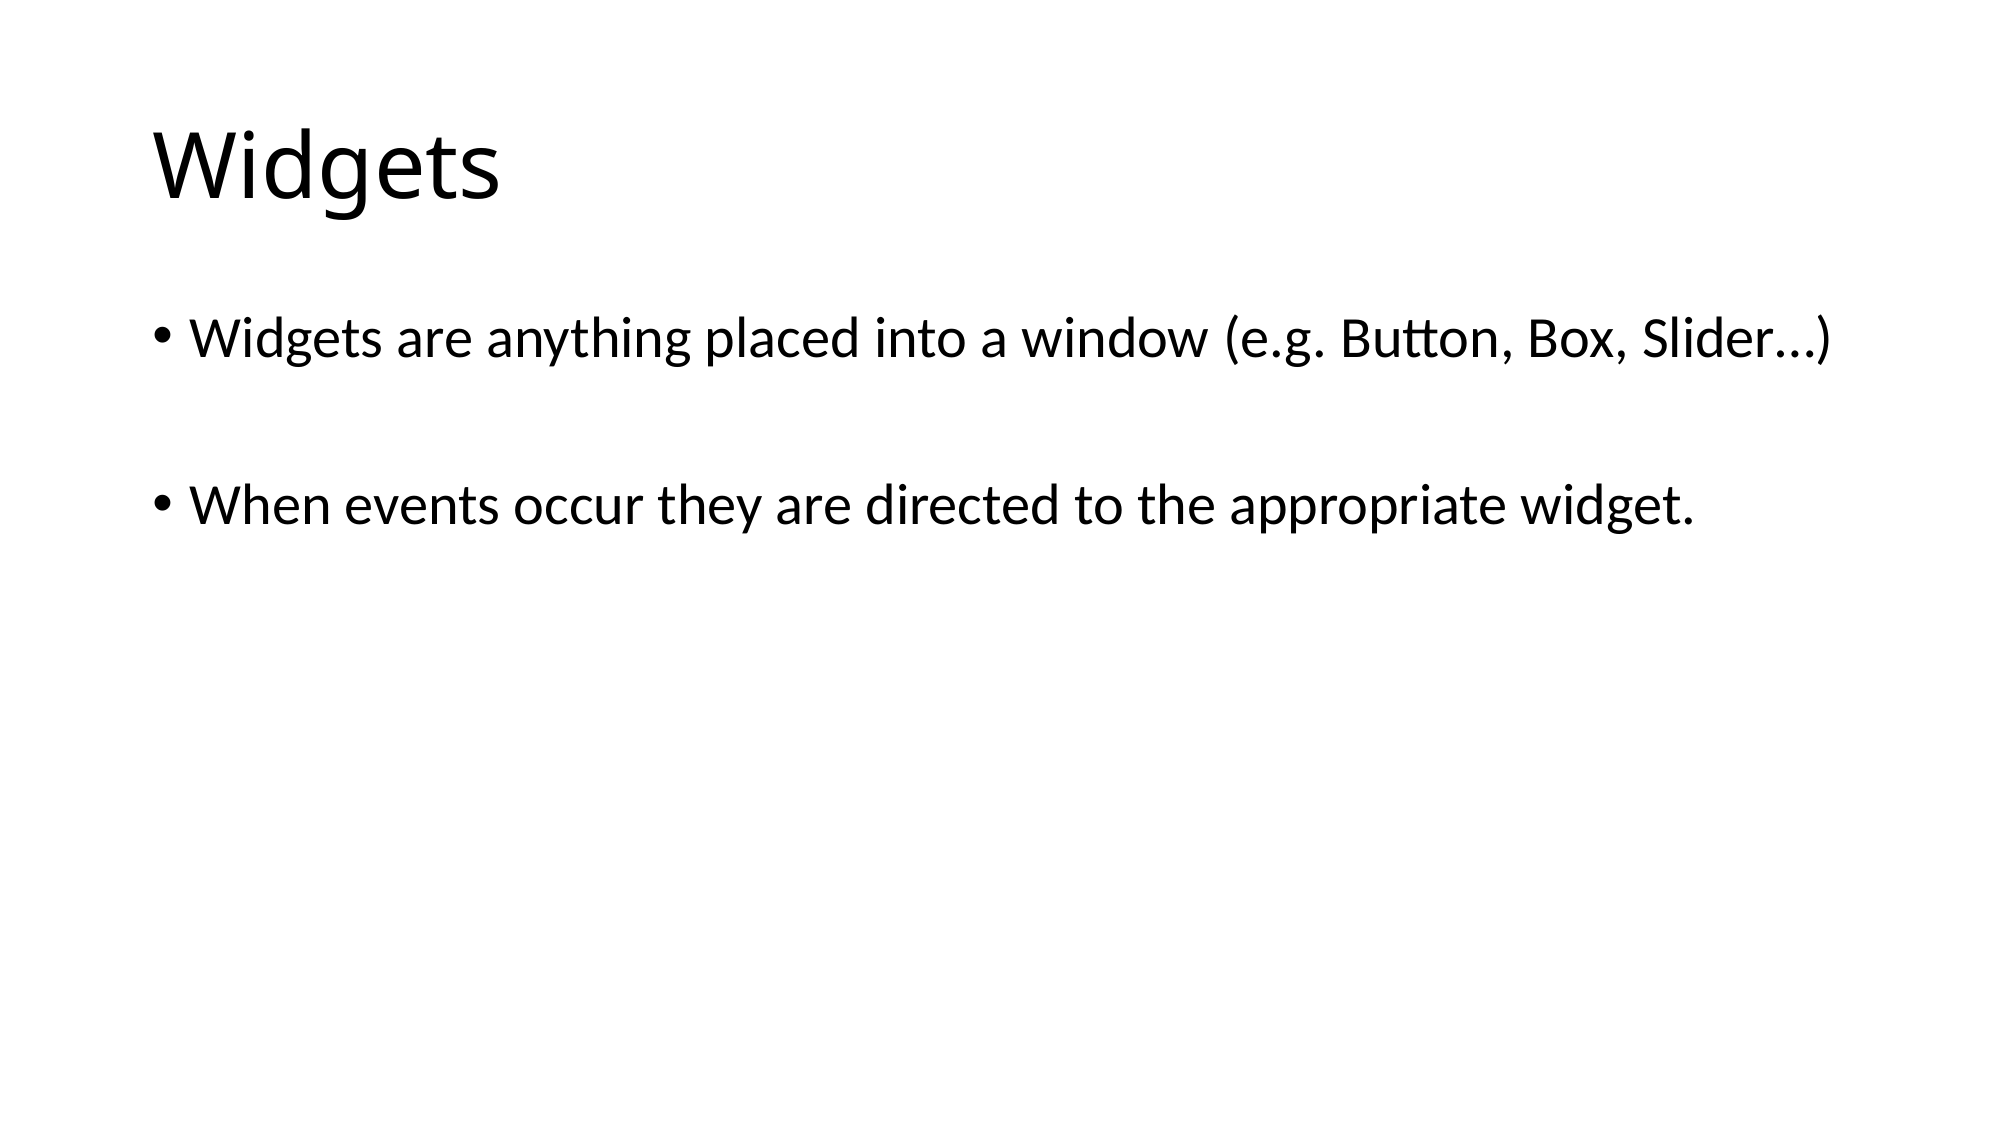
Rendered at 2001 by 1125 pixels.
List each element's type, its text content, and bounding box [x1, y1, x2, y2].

list Widgets are anything placed into a window (e.g. Button, Box, Slider…) When events occur they are directed to the appropriate widget. [137, 299, 1863, 1014]
title Widgets [137, 59, 1863, 278]
